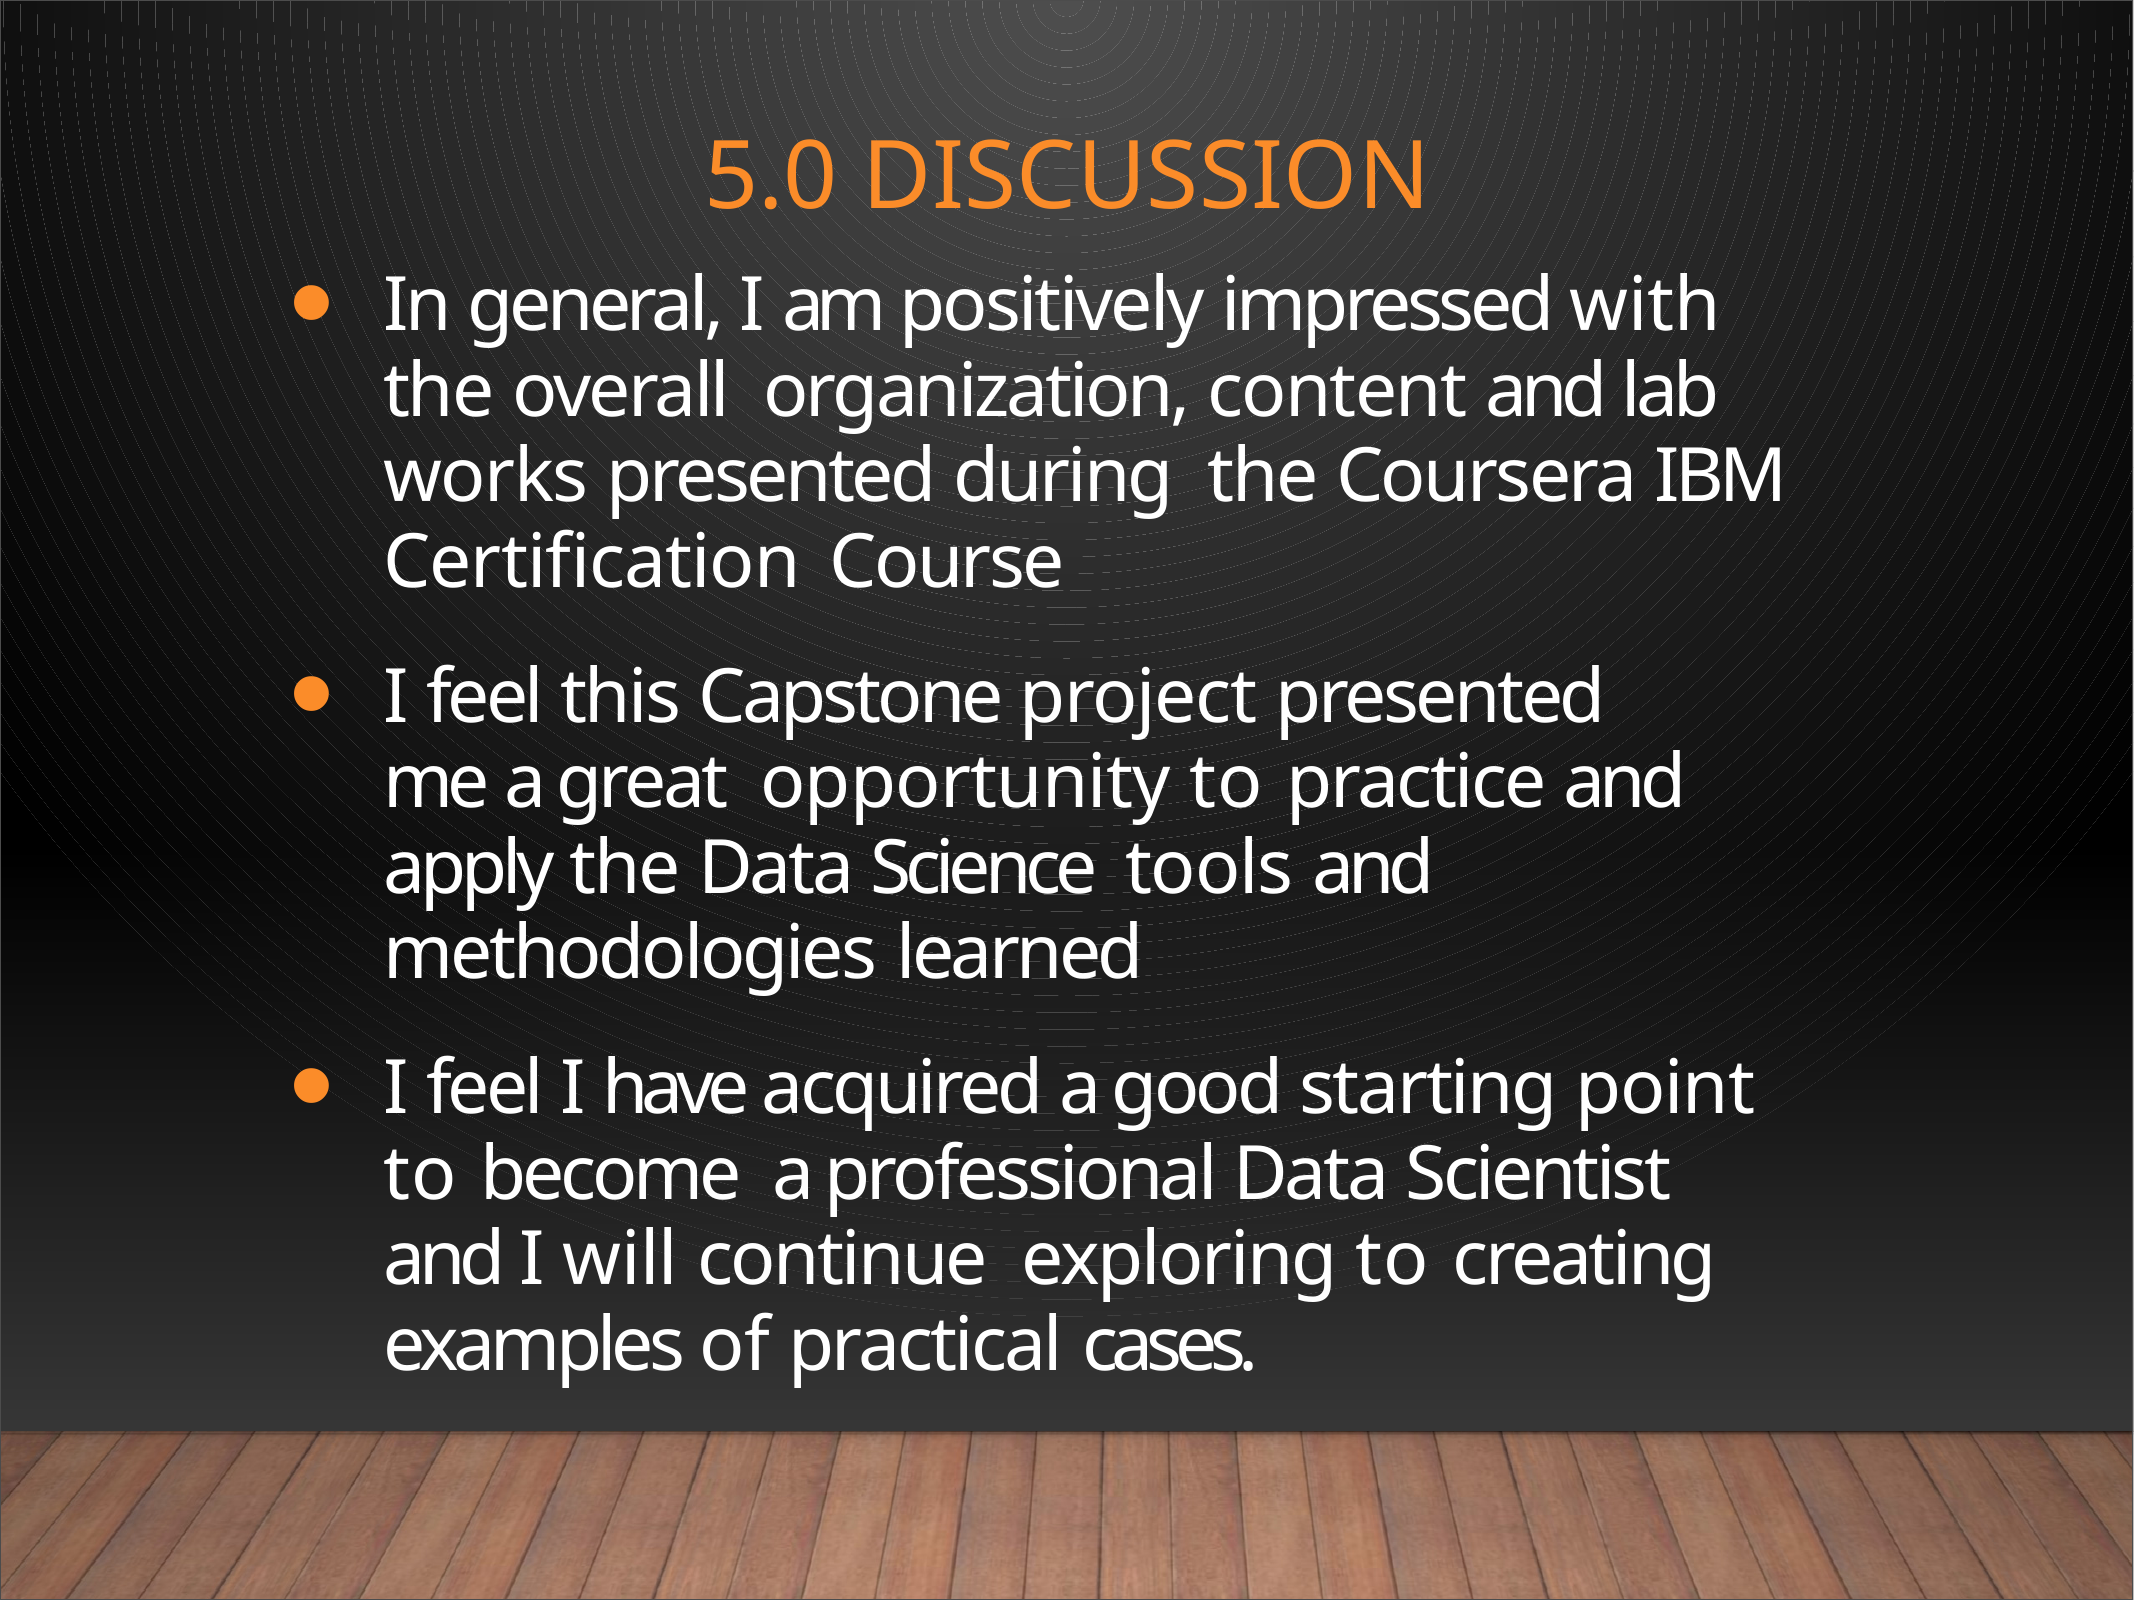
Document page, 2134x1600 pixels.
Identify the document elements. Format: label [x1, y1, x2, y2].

text_box [0, 0, 2134, 1600]
